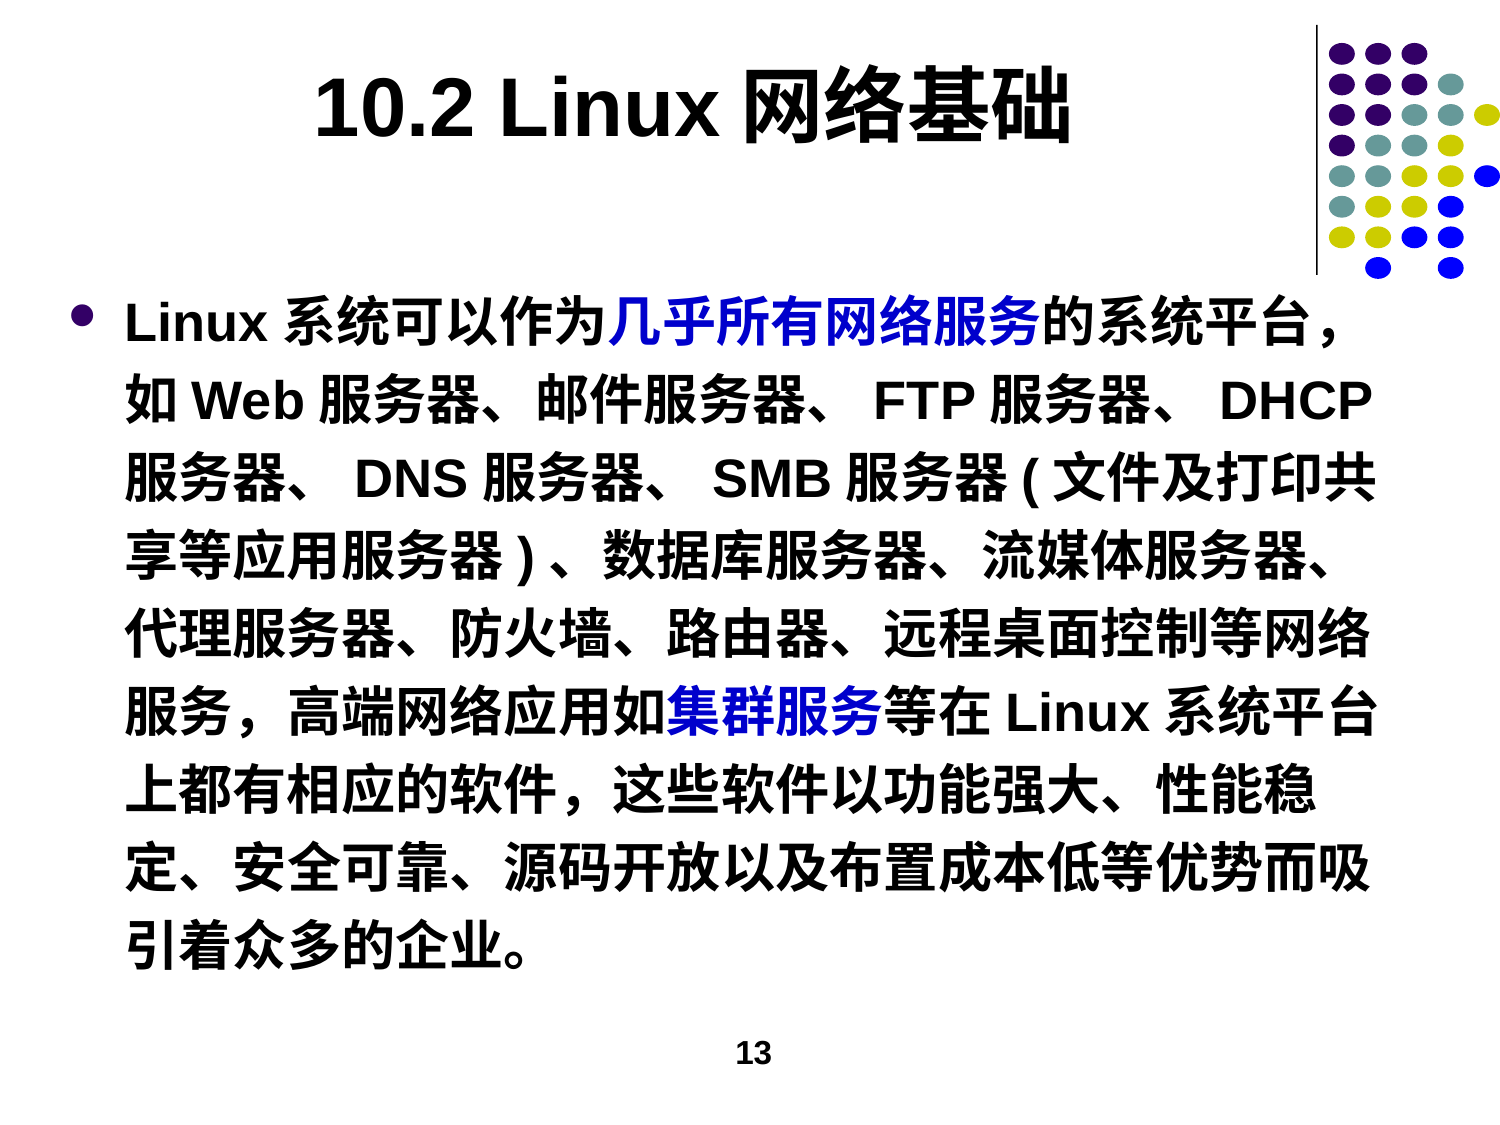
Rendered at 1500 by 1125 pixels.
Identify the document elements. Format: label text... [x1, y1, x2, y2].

list Linux系统可以作为几乎所有网络服务的系统平台，如Web服务器、邮件服务器、FTP服务器、DHCP服务器、DNS服务器、SMB服务器(文件及打印共享等应用服务器)、数据库服务器、流媒体服务器、代理服务器、防火墙、路由器、远程桌面控制等网络服务，高端网络应用如集群服务等在Linux系统平台上都有相应的软件，这些软件以功能强大、性能稳定、安全可靠、源码开放以及布置成本低等优势而吸引着众多的企业。 [52, 266, 1424, 1021]
slide_number 13 [578, 1023, 930, 1099]
title 10.2 Linux网络基础 [74, 19, 1313, 162]
